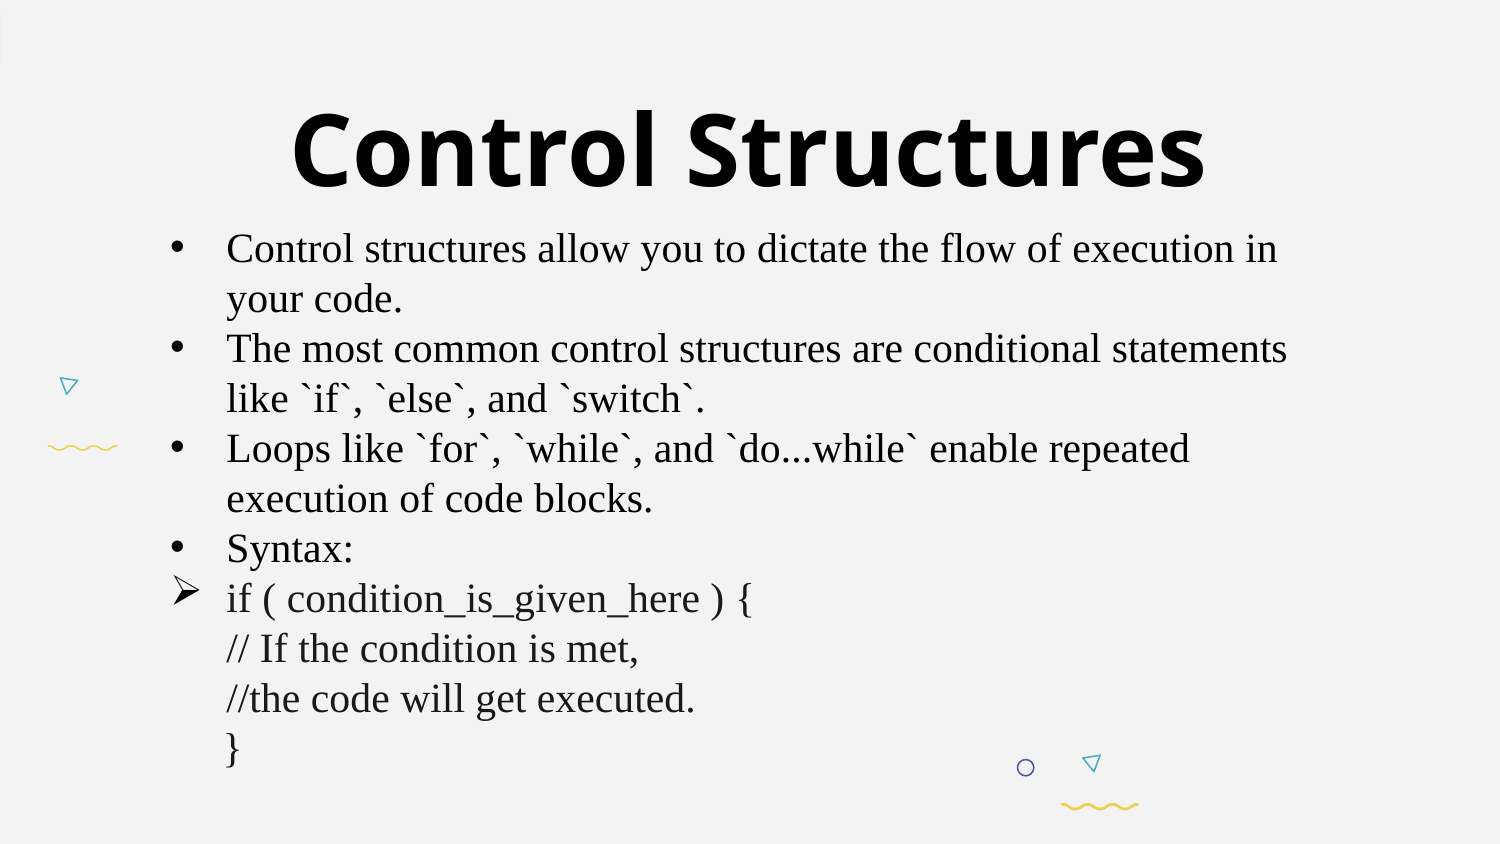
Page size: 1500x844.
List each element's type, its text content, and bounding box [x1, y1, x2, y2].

text_box Control Structures [274, 78, 1500, 214]
text_box Control structures allow you to dictate the flow of execution in your code. The most common control structures are conditional statements like `if`, `else`, and `switch`. Loops like `for`, `while`, and `do...while` enable repeated execution of code blocks. Syntax: if ( condition_is_given_here ) { // If the condition is met, //the code will get executed. } [155, 213, 1308, 739]
